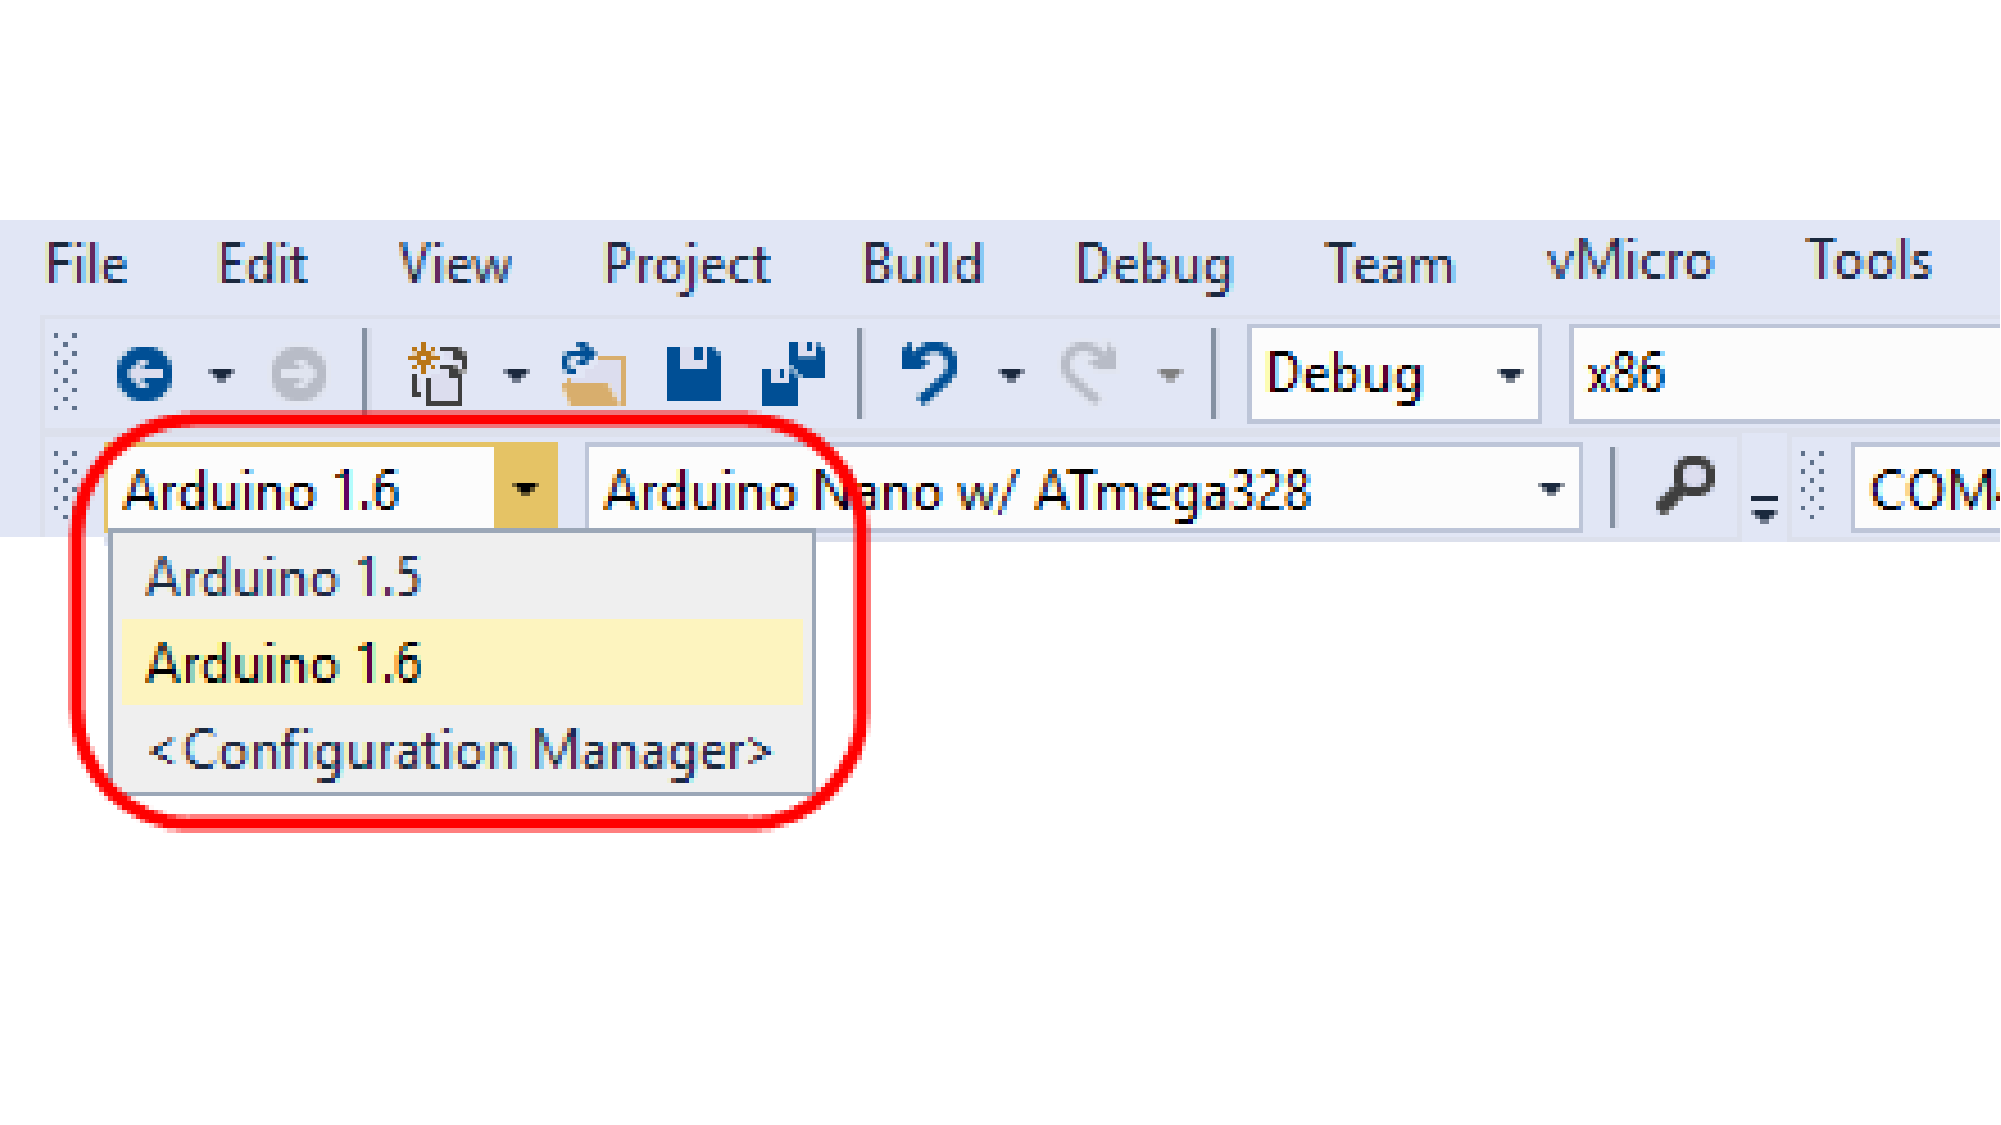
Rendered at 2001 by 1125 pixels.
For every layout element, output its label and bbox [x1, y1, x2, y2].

picture [0, 220, 2000, 833]
